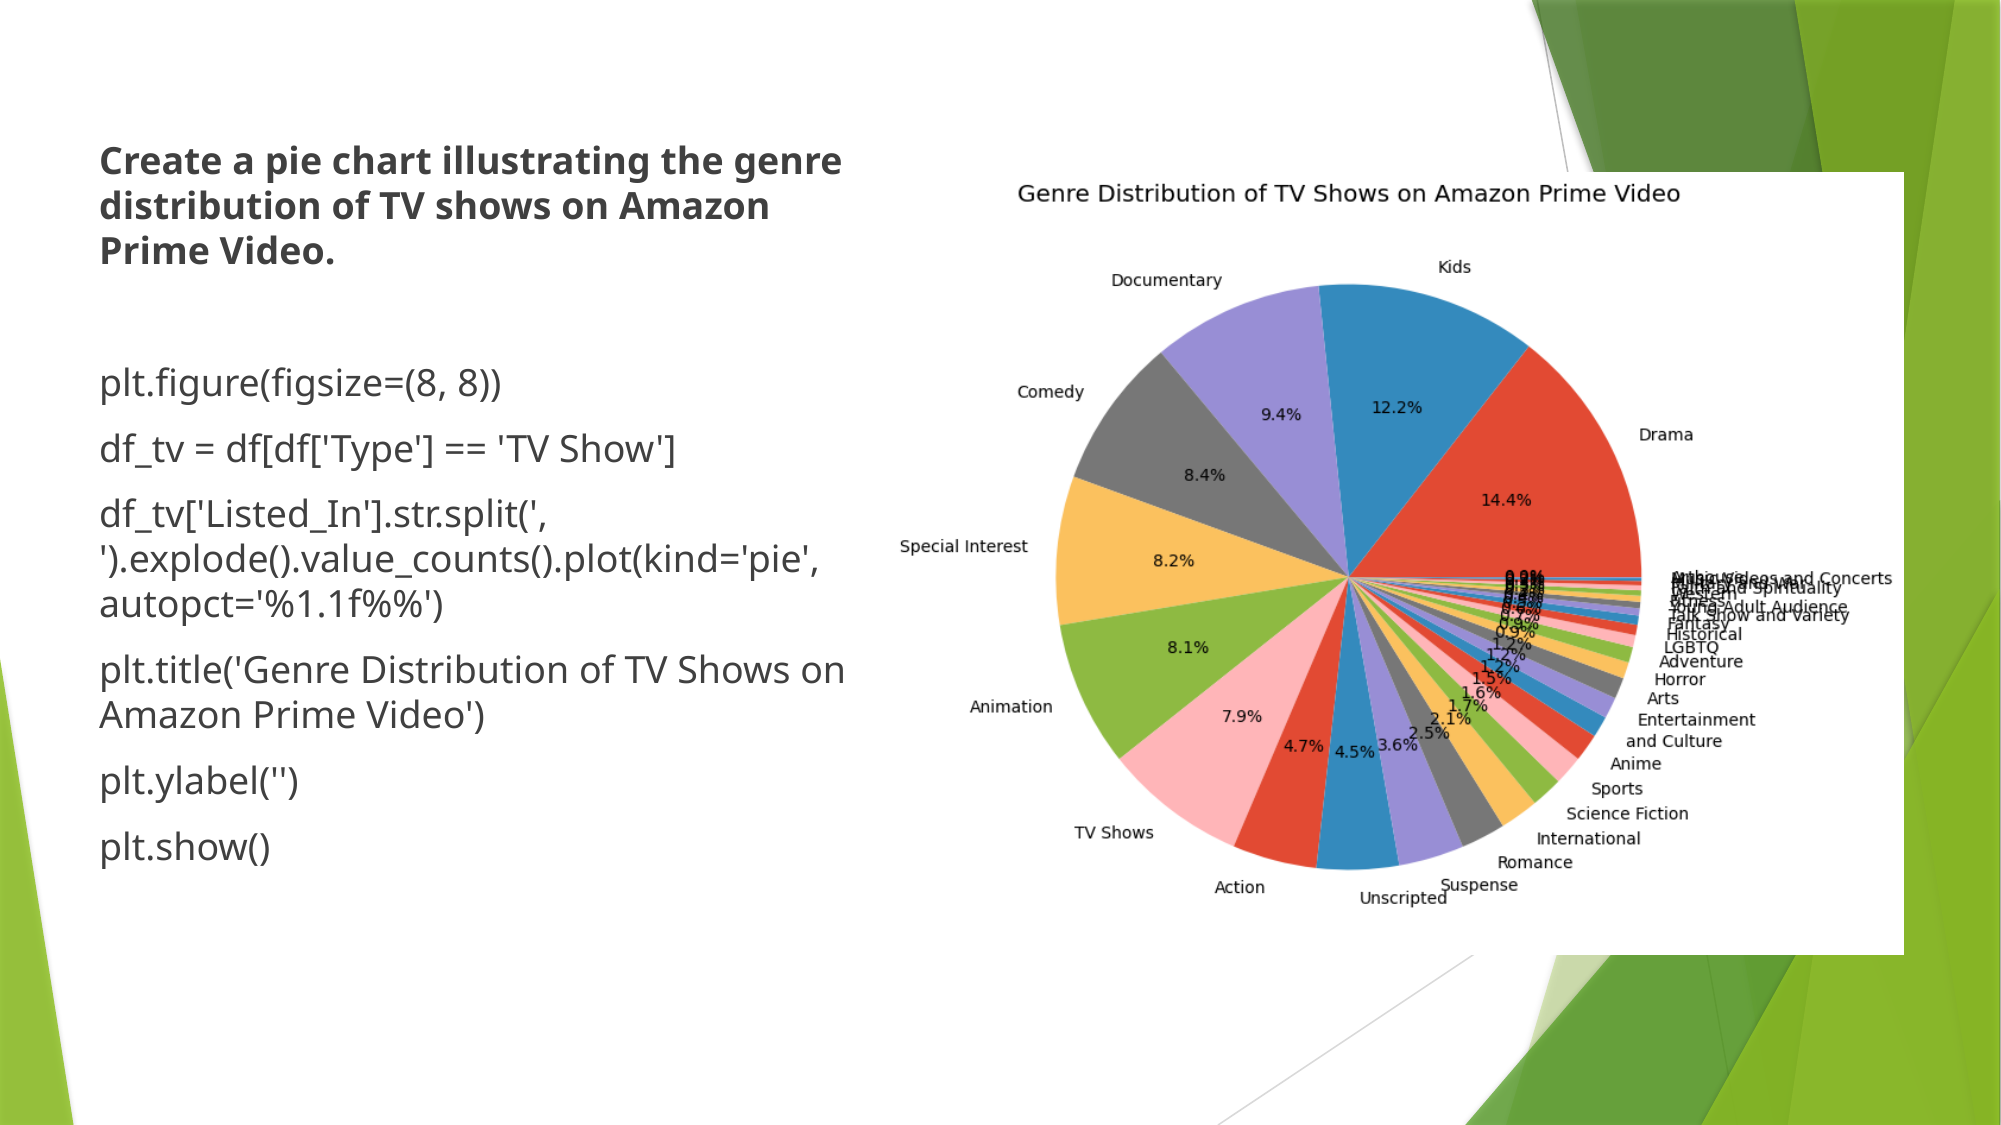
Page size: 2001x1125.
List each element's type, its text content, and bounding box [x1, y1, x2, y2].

list Create a pie chart illustrating the genre distribution of TV shows on Amazon Prime Video. plt.figure(figsize=(8, 8)) df_tv = df[df['Type'] == 'TV Show'] df_tv['Listed_In'].str.split(', ').explode().value_counts().plot(kind='pie', autopct='%1.1f%%') plt.title('Genre Distribution of TV Shows on Amazon Prime Video') plt.ylabel('') plt.show() [84, 129, 889, 999]
picture [887, 172, 1904, 956]
